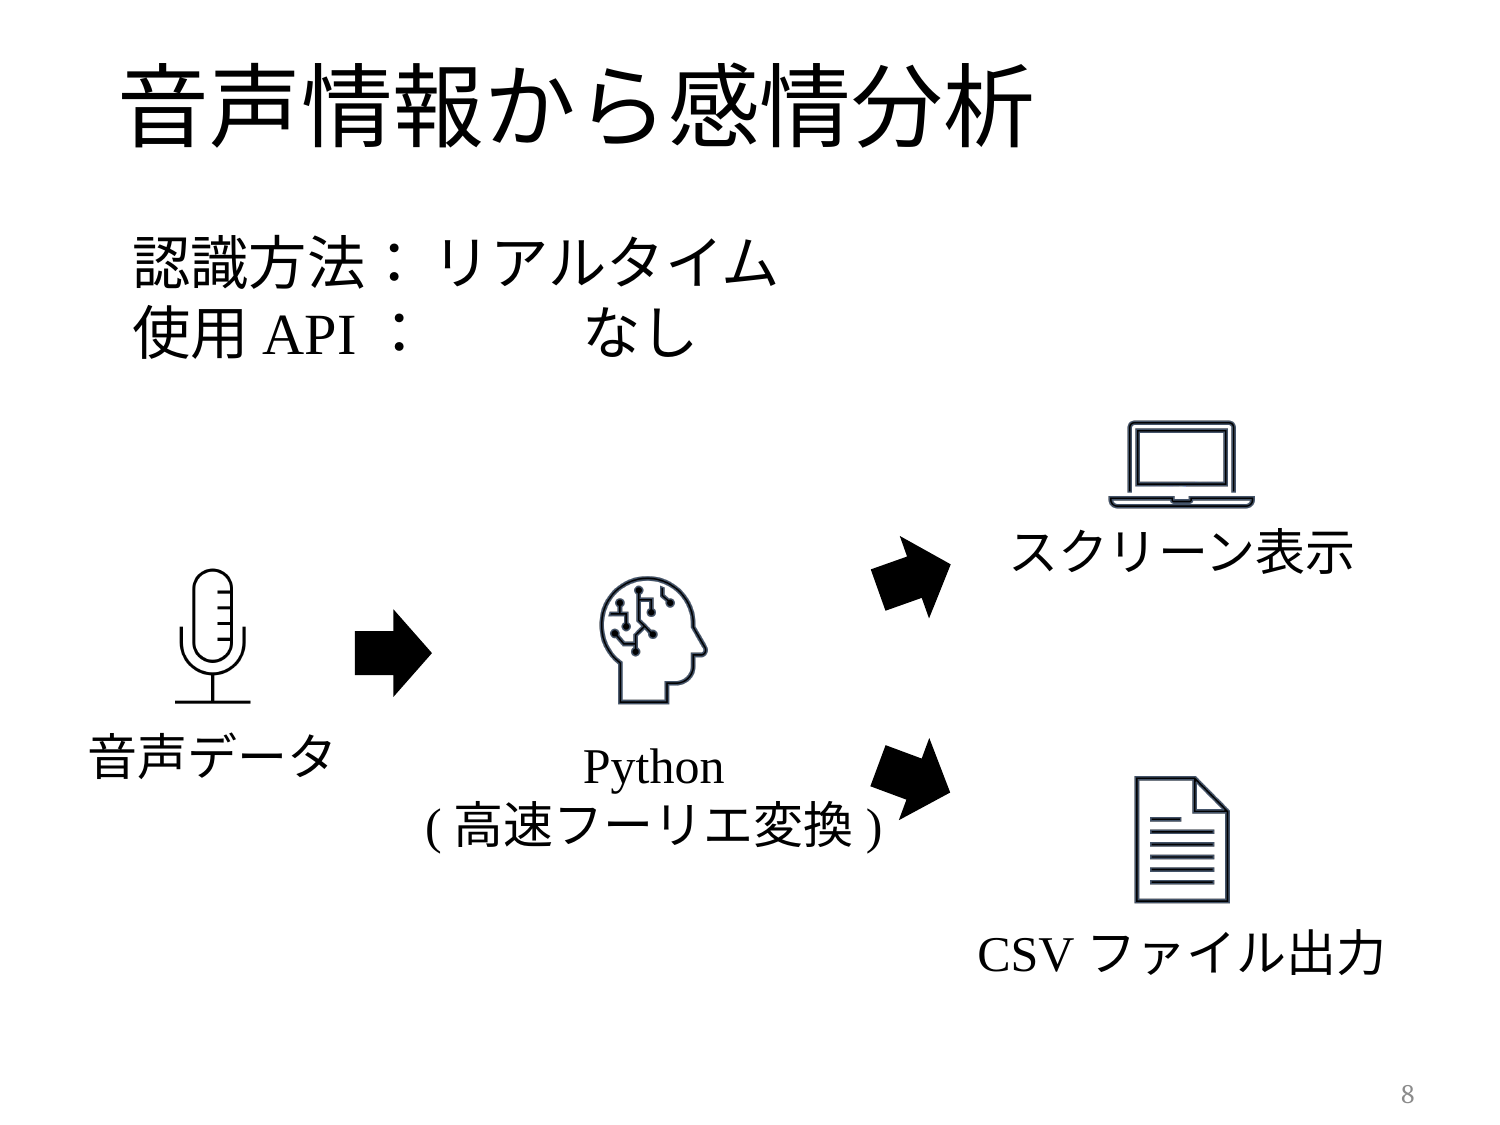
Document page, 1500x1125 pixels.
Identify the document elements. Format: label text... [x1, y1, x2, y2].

slide_number 8 [1092, 1065, 1430, 1125]
text_box 認識方法： リアルタイム 使用API： なし [117, 218, 1383, 374]
text_box 音声情報から感情分析 [103, 53, 1397, 165]
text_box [78, 388, 1383, 991]
picture [137, 562, 288, 713]
